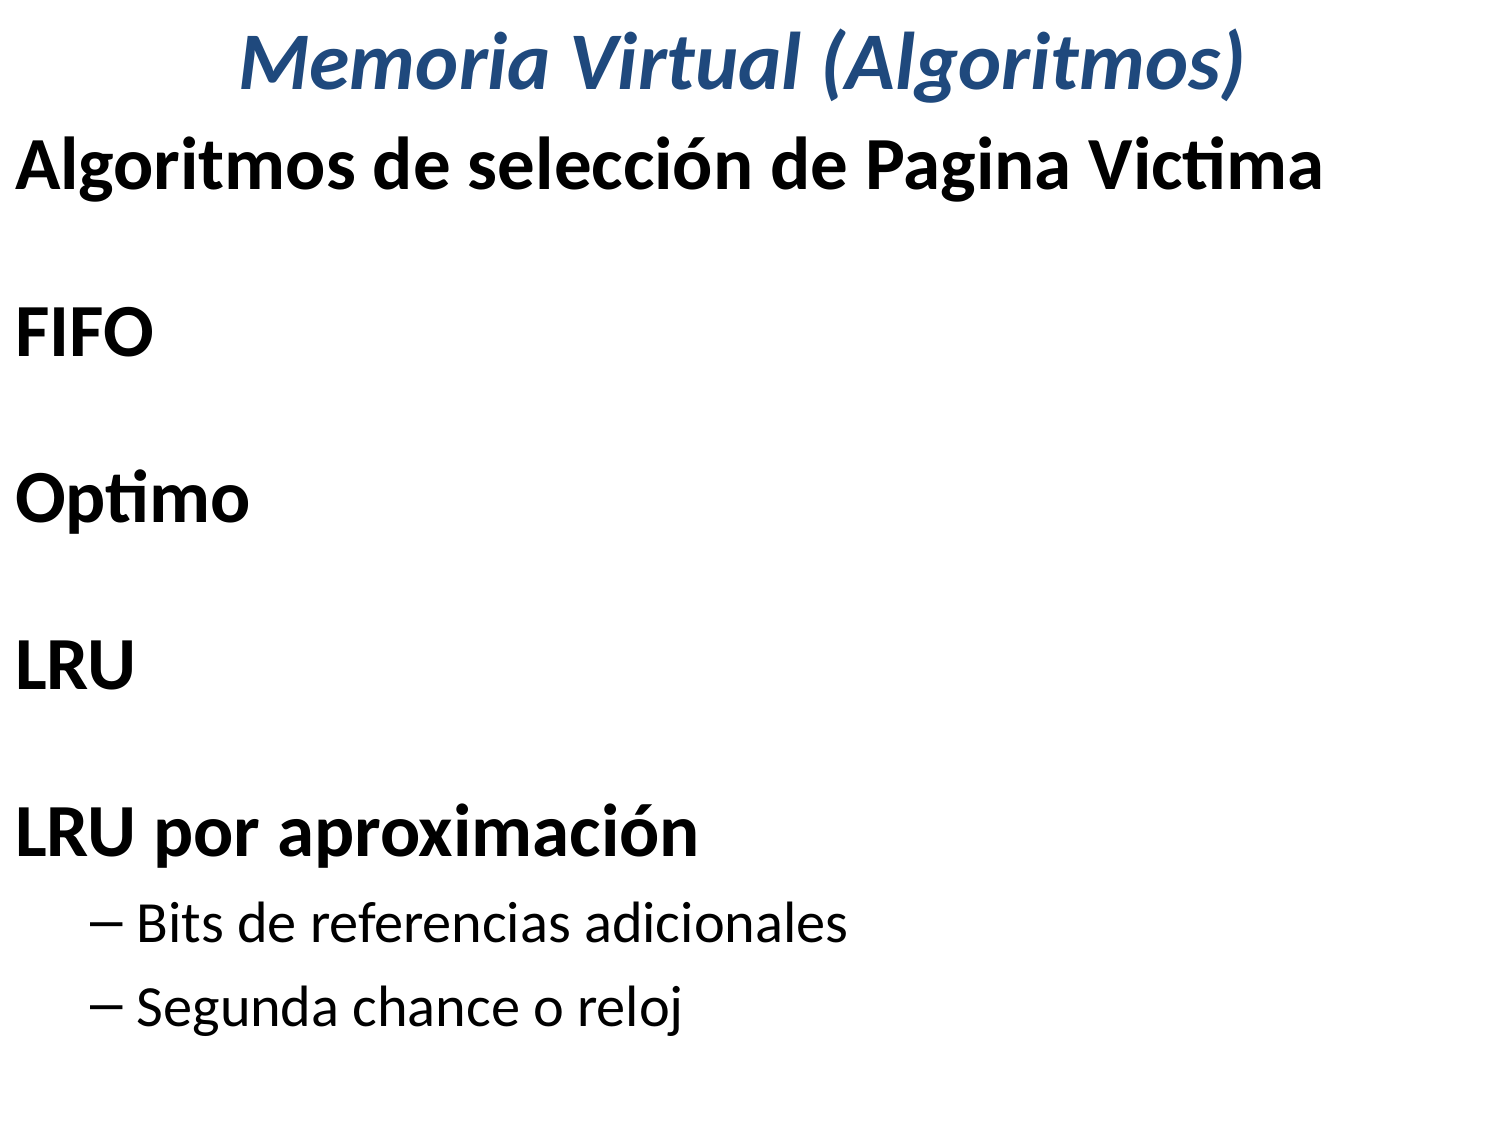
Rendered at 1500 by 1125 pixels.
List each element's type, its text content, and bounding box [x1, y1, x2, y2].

list Algoritmos de selección de Pagina Victima FIFO Optimo LRU LRU por aproximación Bits de referencias adicionales Segunda chance o reloj [0, 113, 1500, 1125]
title Memoria Virtual (Algoritmos) [4, 0, 1482, 113]
